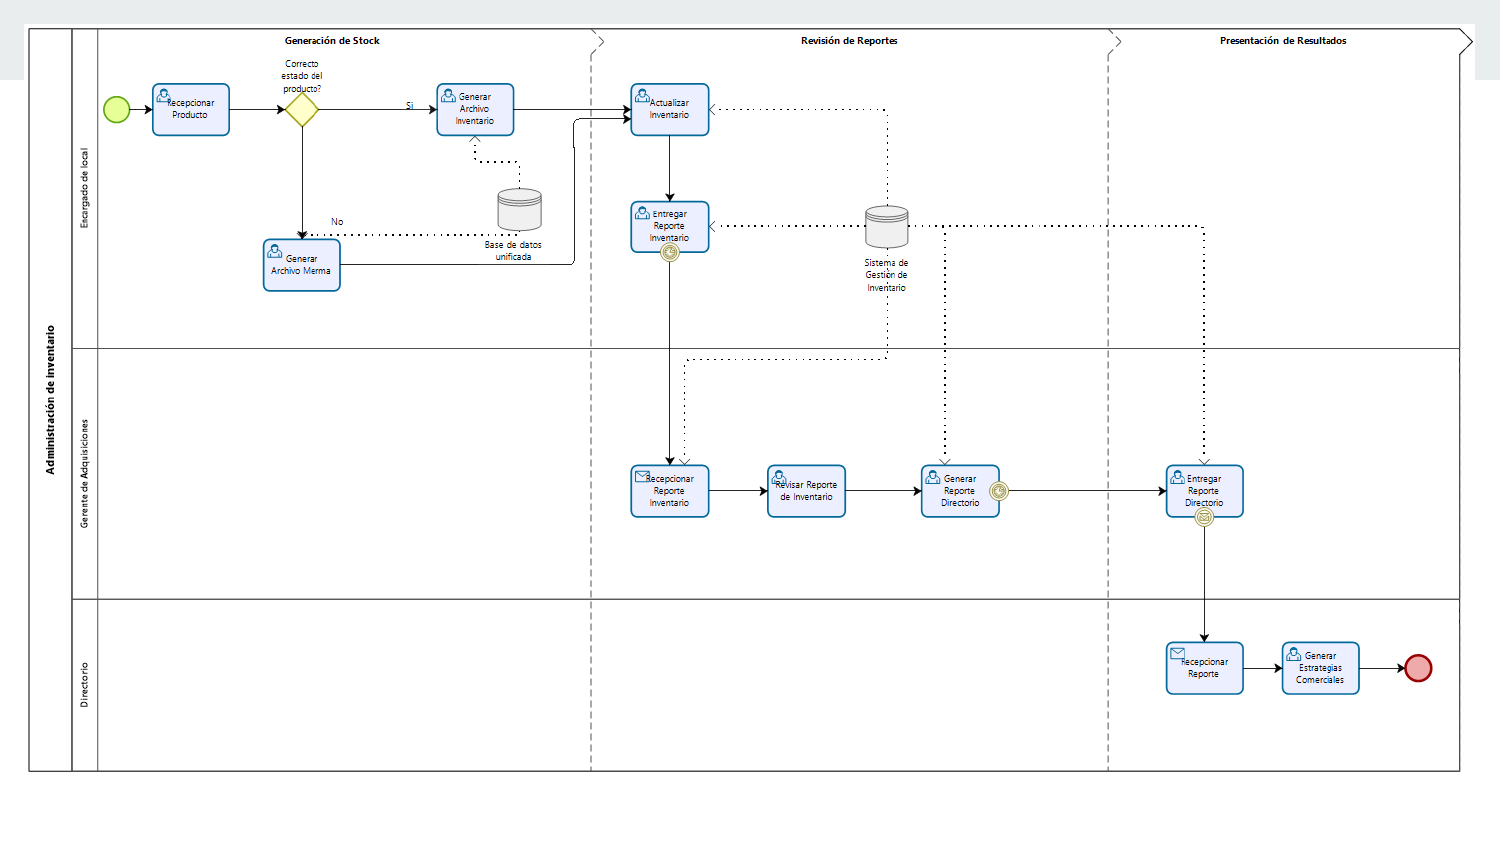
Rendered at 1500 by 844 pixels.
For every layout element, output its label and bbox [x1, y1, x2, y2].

picture [24, 24, 1476, 774]
